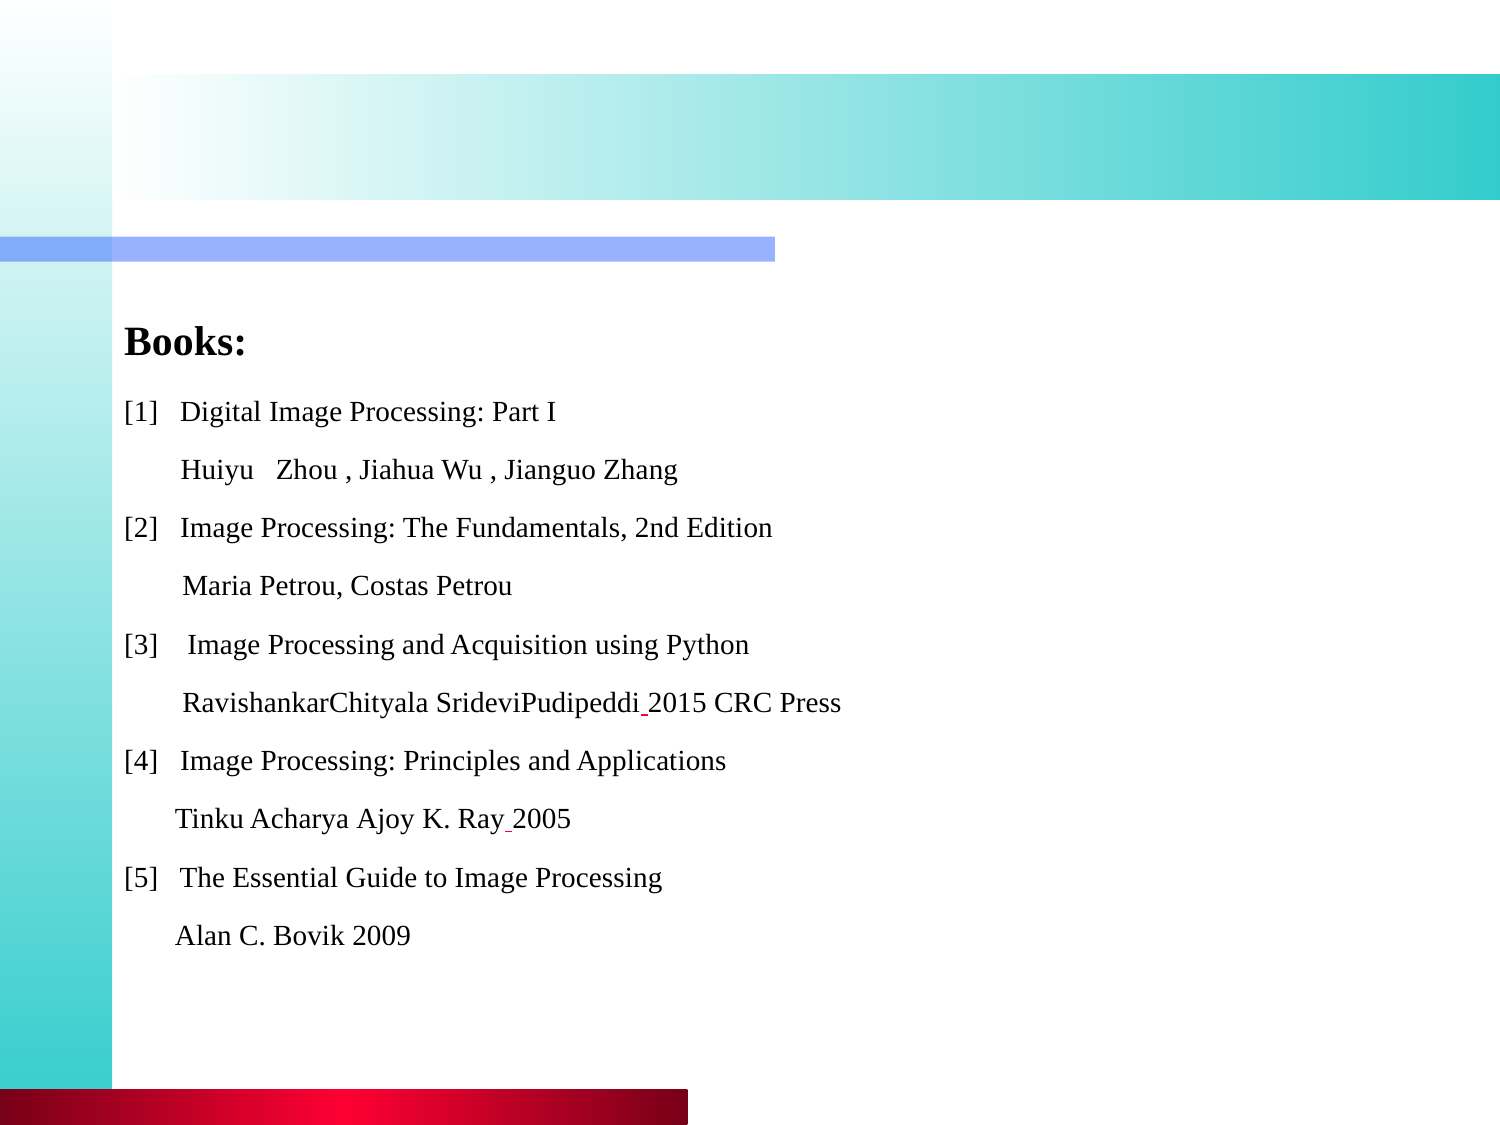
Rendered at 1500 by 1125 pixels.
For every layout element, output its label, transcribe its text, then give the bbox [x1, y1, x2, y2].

list Books: [1] Digital Image Processing: Part I Huiyu Zhou , Jiahua Wu , Jianguo Zhang [2] Image Processing: The Fundamentals, 2nd Edition Maria Petrou, Costas Petrou [3] Image Processing and Acquisition using Python RavishankarChityala SrideviPudipeddi 2015 CRC Press [4] Image Processing: Principles and Applications Tinku Acharya Ajoy K. Ray 2005 [5] The Essential Guide to Image Processing Alan C. Bovik 2009 [108, 280, 1385, 1075]
